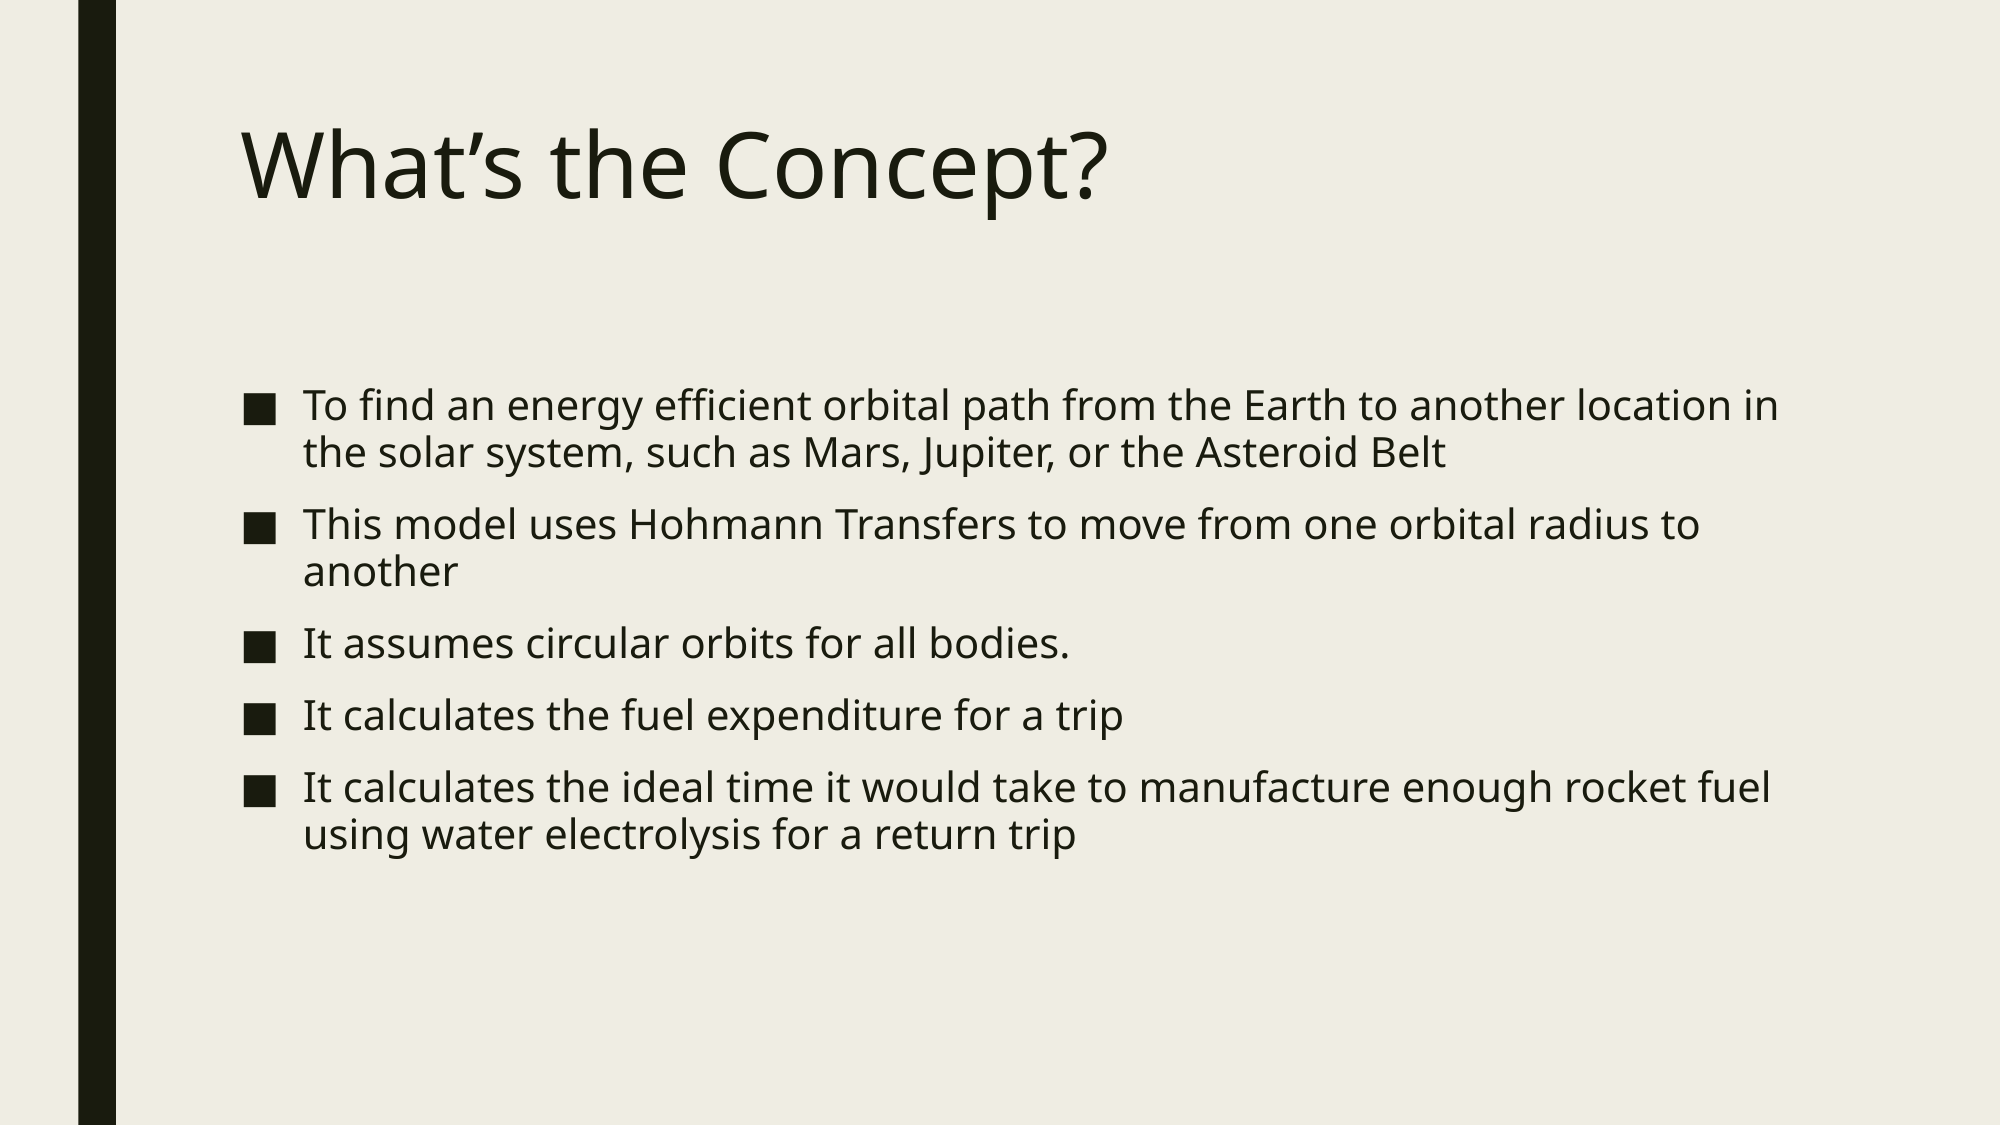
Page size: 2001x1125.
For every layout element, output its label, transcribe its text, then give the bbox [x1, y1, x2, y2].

title What’s the Concept? [225, 112, 1800, 357]
list To find an energy efficient orbital path from the Earth to another location in the solar system, such as Mars, Jupiter, or the Asteroid Belt This model uses Hohmann Transfers to move from one orbital radius to another It assumes circular orbits for all bodies. It calculates the fuel expenditure for a trip It calculates the ideal time it would take to manufacture enough rocket fuel using water electrolysis for a return trip [225, 375, 1800, 963]
